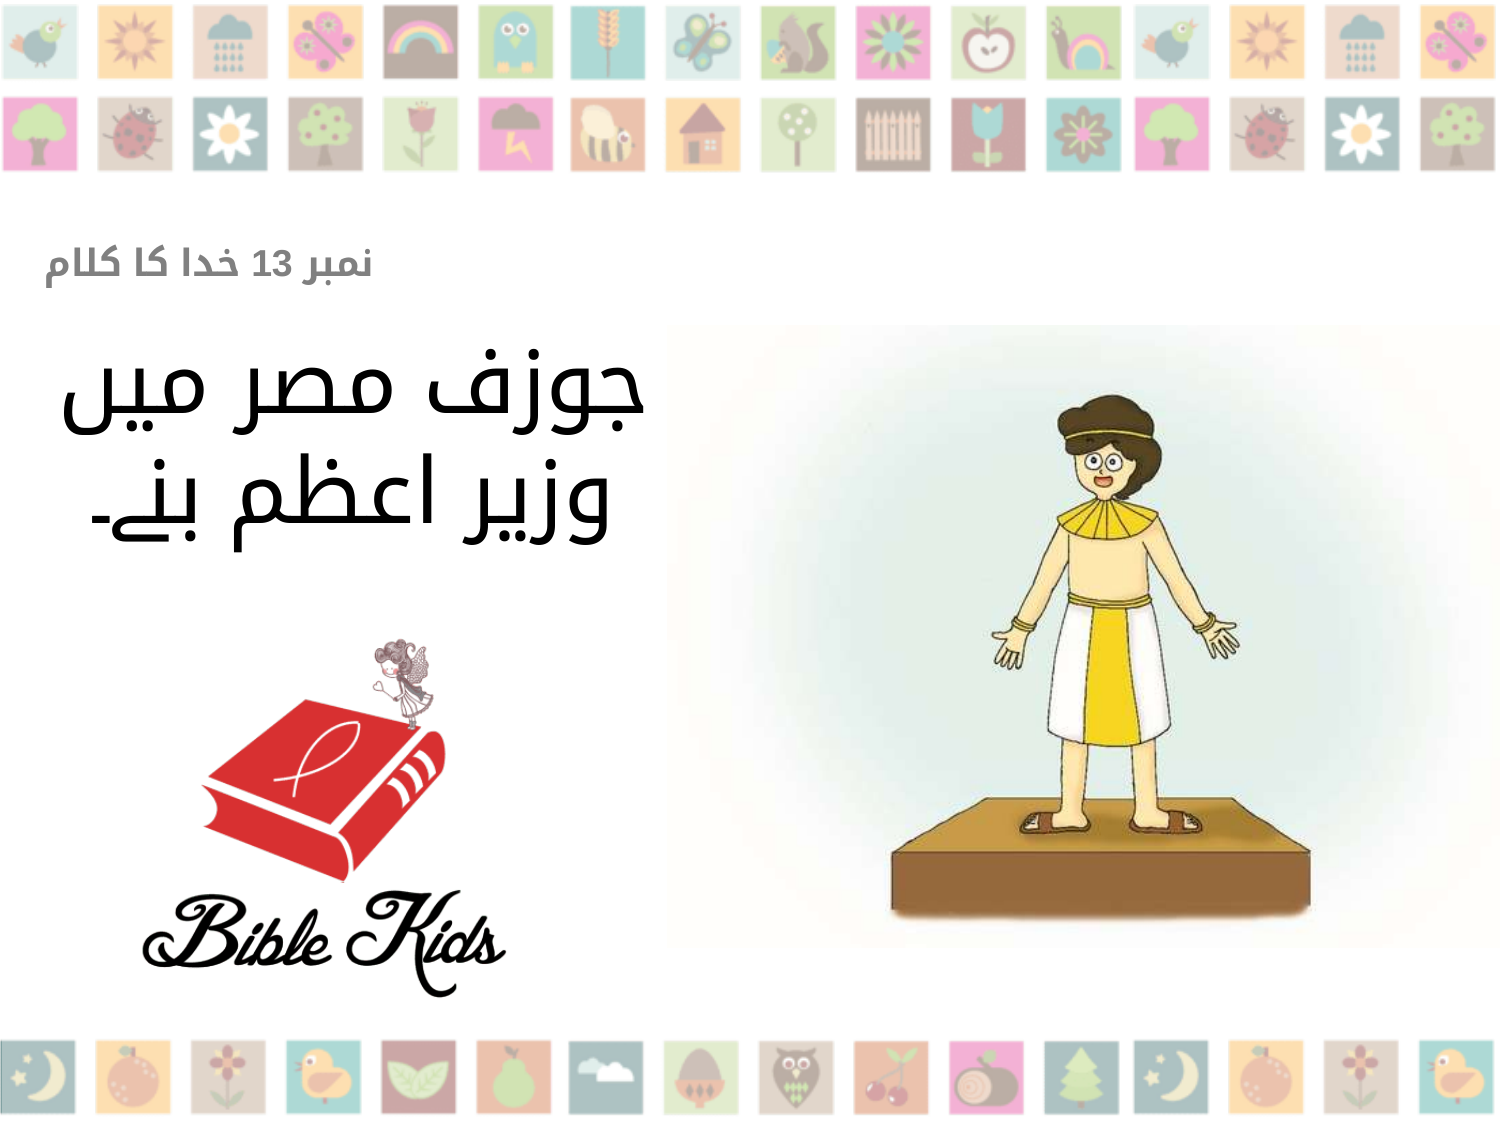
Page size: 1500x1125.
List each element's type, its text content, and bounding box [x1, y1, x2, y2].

picture [666, 325, 1500, 948]
picture [117, 600, 544, 1027]
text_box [0, 3, 1500, 181]
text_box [0, 1028, 1500, 1118]
text_box جوزف مصر میں وزیر اعظم بنے۔ [29, 314, 680, 550]
text_box نمبر 13 خدا کا کلام [29, 231, 543, 292]
